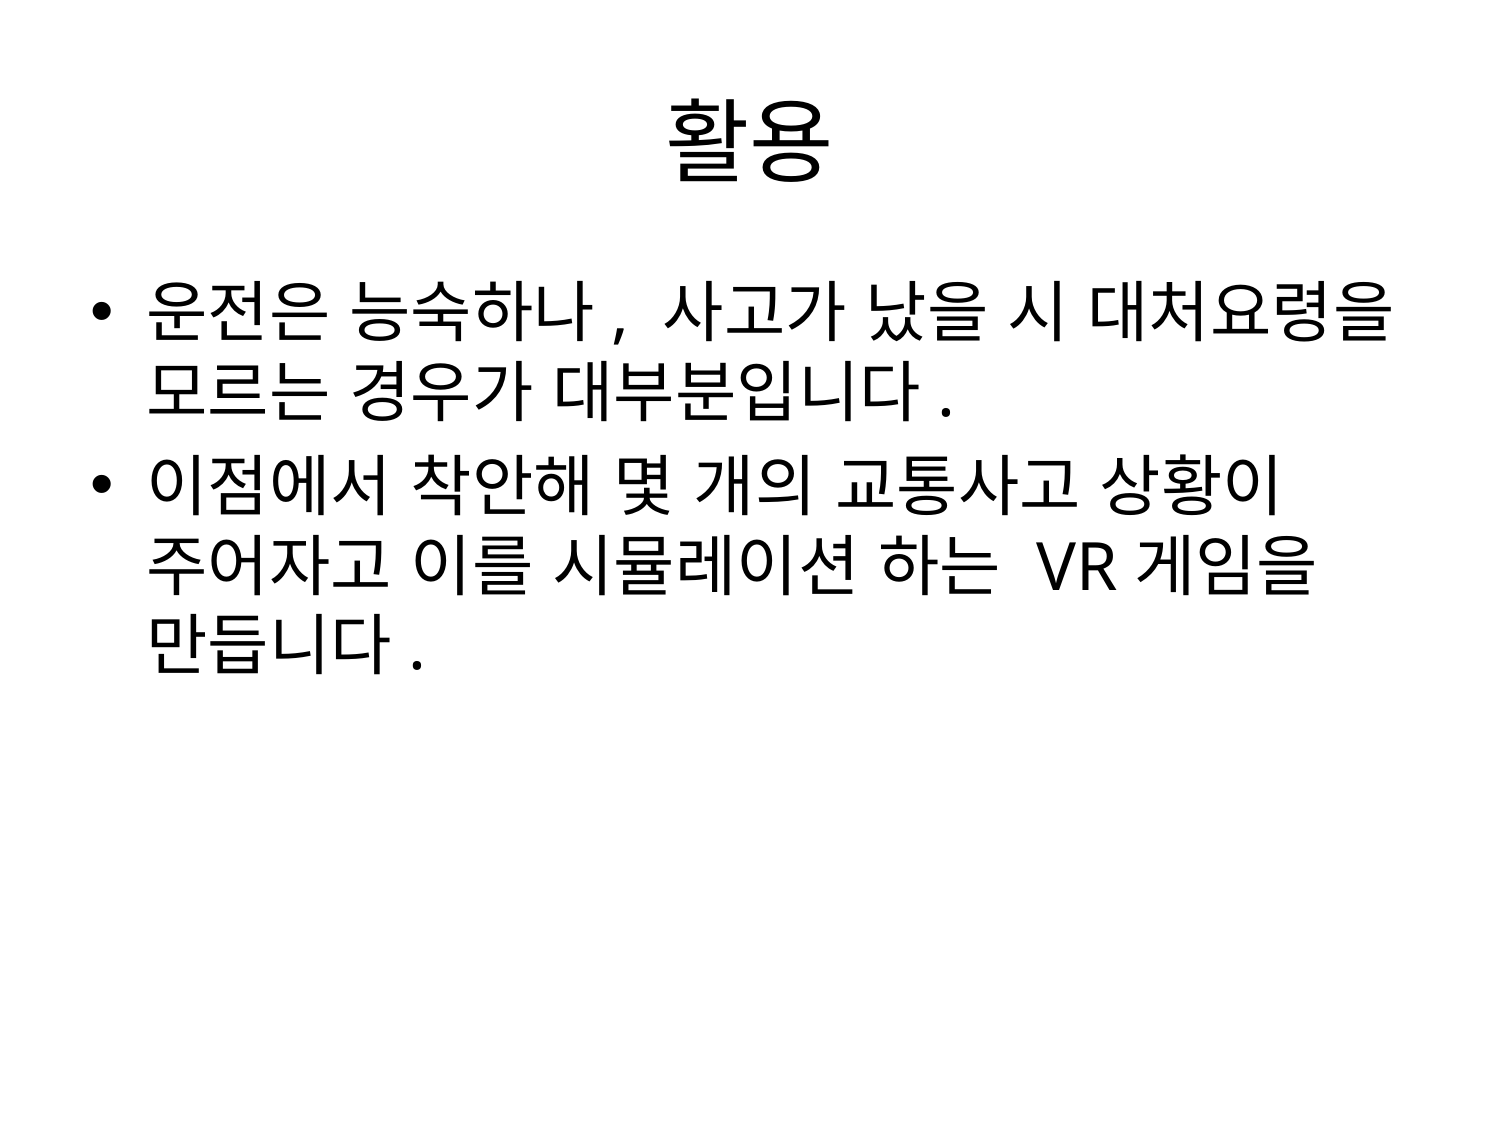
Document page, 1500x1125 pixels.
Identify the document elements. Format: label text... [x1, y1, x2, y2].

list 운전은 능숙하나, 사고가 났을 시 대처요령을 모르는 경우가 대부분입니다. 이점에서 착안해 몇 개의 교통사고 상황이 주어자고 이를 시뮬레이션 하는 VR게임을 만듭니다. [75, 262, 1425, 1005]
title 활용 [75, 45, 1425, 233]
